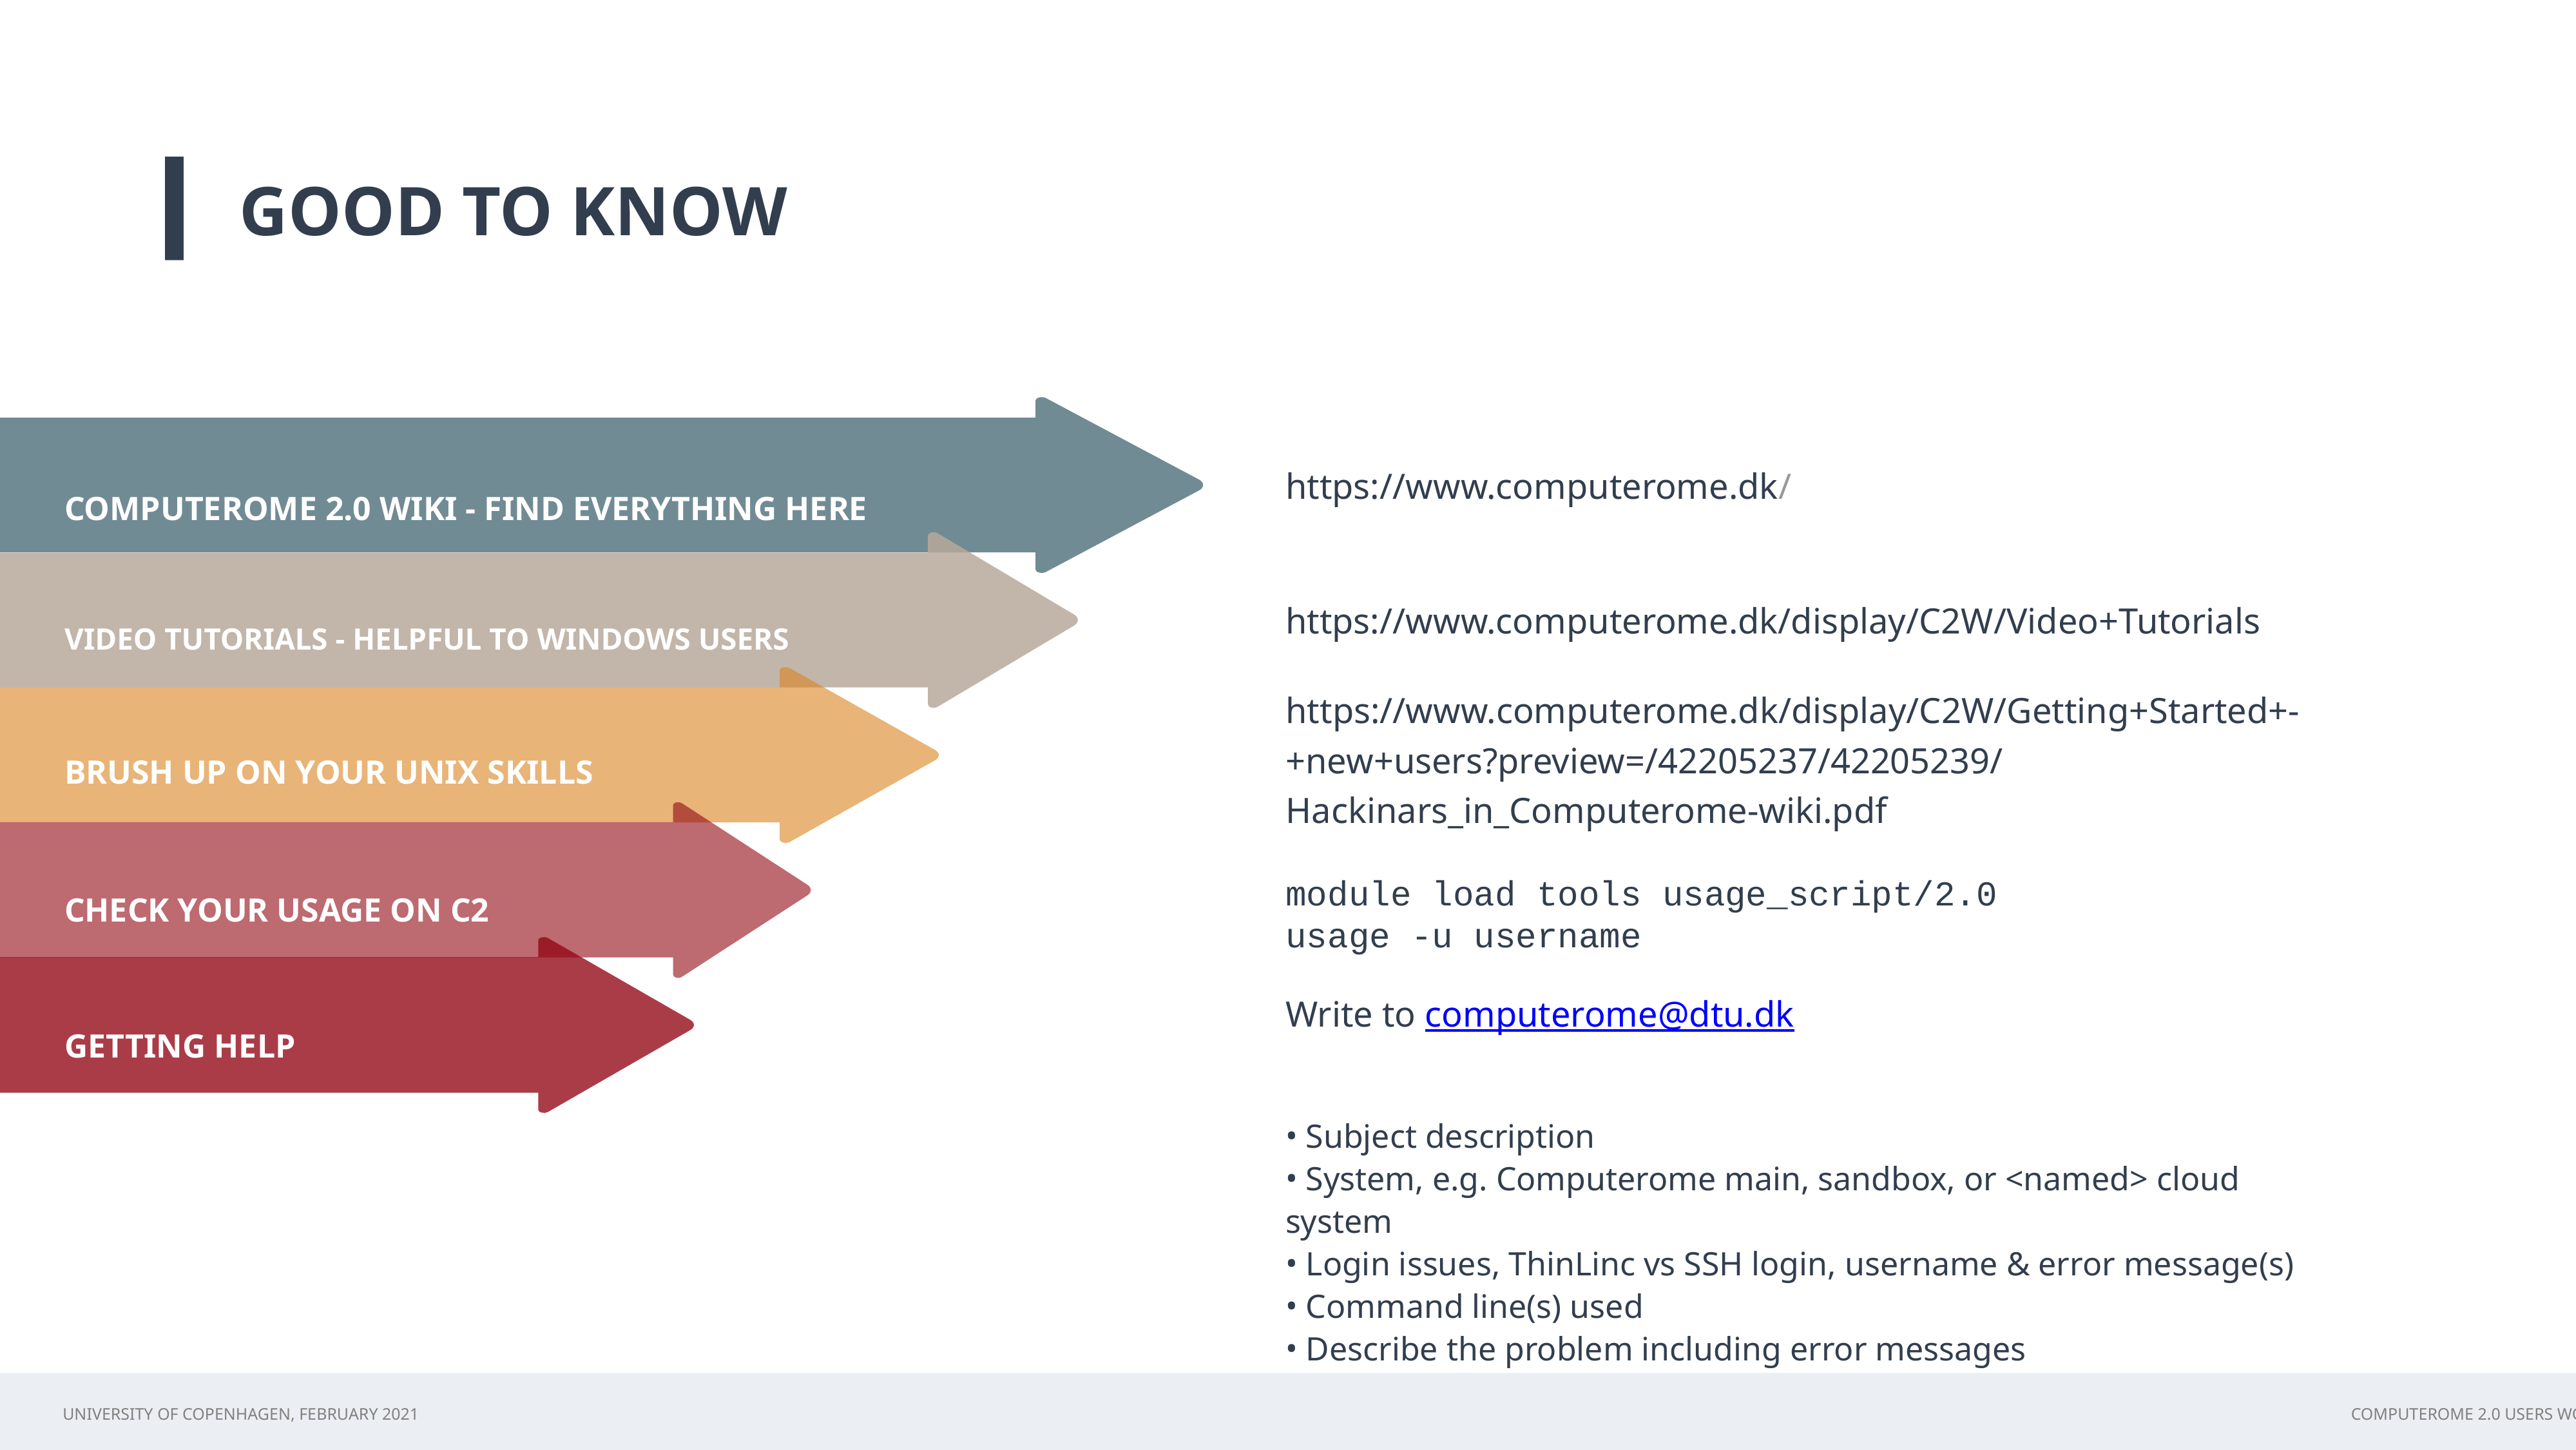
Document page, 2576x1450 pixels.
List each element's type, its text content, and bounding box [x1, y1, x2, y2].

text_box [164, 156, 1488, 260]
text_box [0, 667, 939, 844]
text_box VIDEO TUTORIALS - HELPFUL TO WINDOWS USERS [59, 597, 817, 661]
text_box [0, 532, 1078, 708]
text_box CHECK YOUR USAGE ON C2 [59, 865, 817, 933]
text_box Write to computerome@dtu.dk Subject description System, e.g. Computerome main, sandbox, or <named> cloud system Login issues, ThinLinc vs SSH login, username & error message(s) Command line(s) used Describe the problem including error messages [1280, 981, 2312, 1373]
text_box [0, 958, 657, 1113]
text_box [0, 397, 1204, 573]
text_box https://www.computerome.dk/display/C2W/Getting+Started+-+new+users?preview=/42205237/42205239/Hackinars_in_Computerome-wiki.pdf [1280, 674, 2461, 836]
text_box GETTING HELP [59, 1001, 817, 1069]
text_box https://www.computerome.dk/ [1280, 458, 2462, 512]
text_box module load tools usage_script/2.0 usage -u username [1280, 865, 2461, 960]
text_box https://www.computerome.dk/display/C2W/Video+Tutorials [1280, 594, 2462, 646]
text_box COMPUTEROME 2.0 WIKI - FIND EVERYTHING HERE [59, 464, 903, 532]
text_box [0, 802, 777, 978]
text_box BRUSH UP ON YOUR UNIX SKILLS [59, 728, 817, 796]
